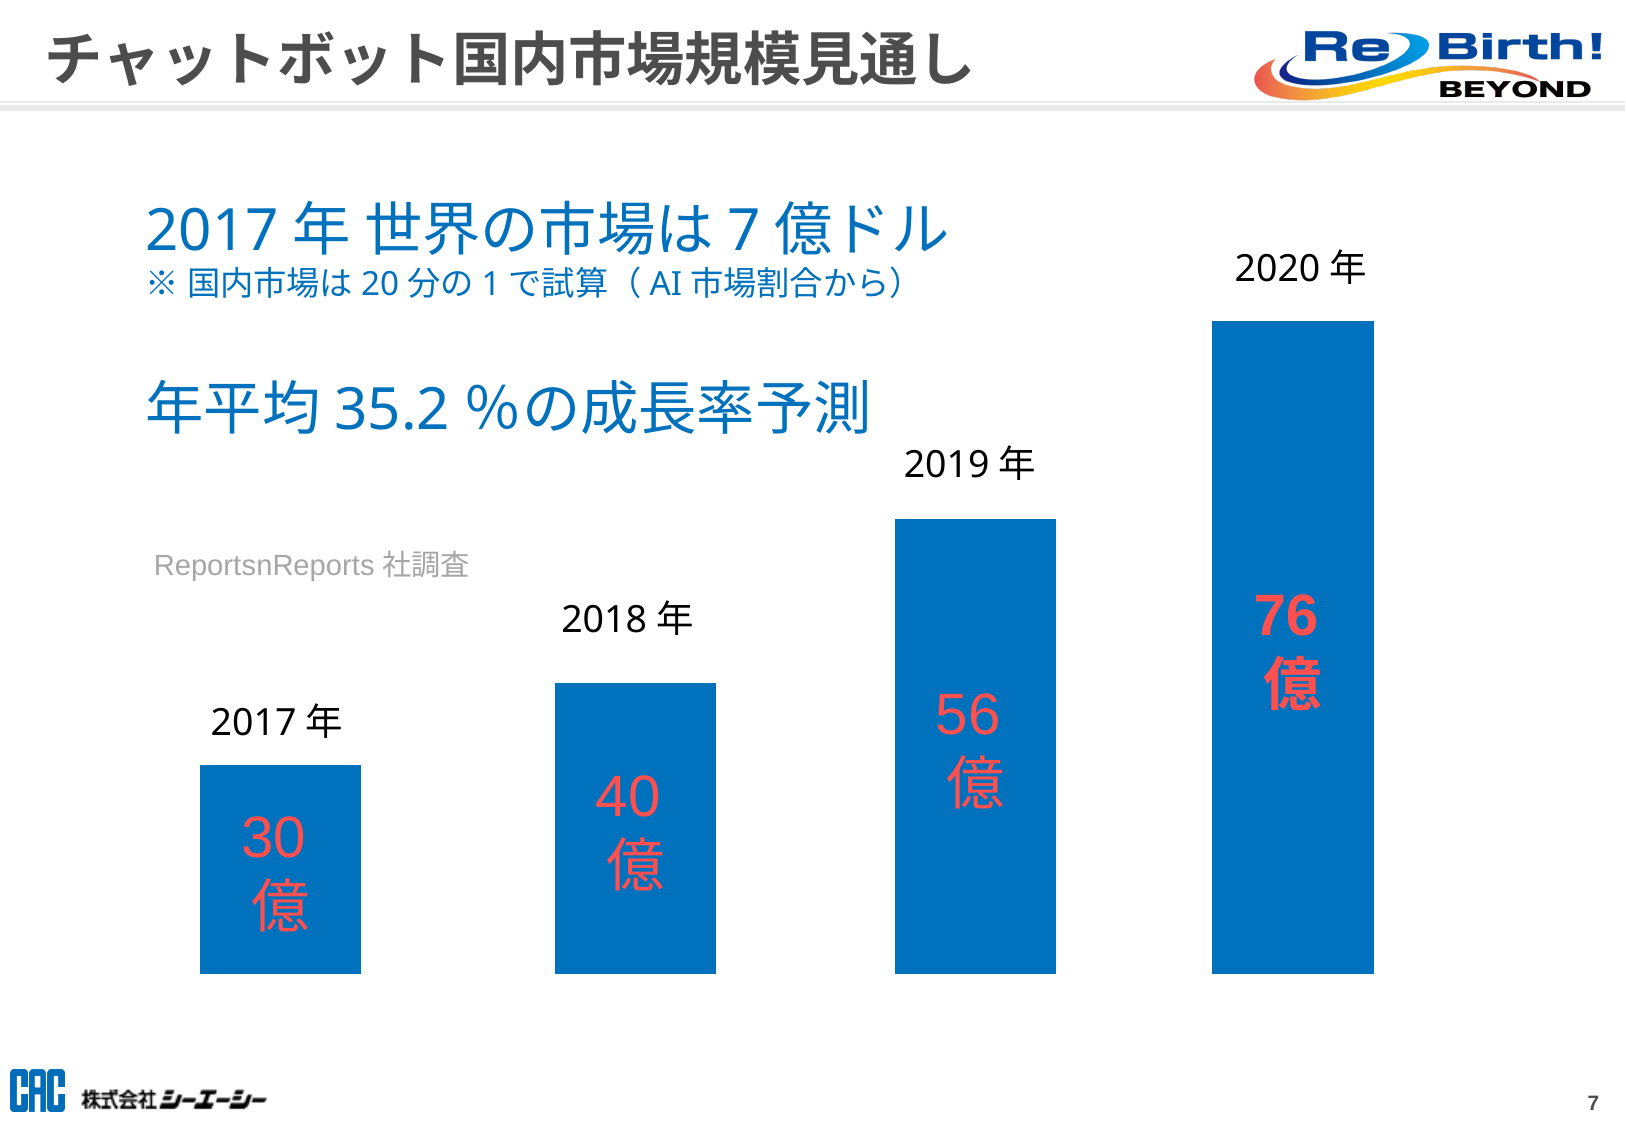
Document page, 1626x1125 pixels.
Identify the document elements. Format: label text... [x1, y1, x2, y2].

text_box 2017年 [186, 690, 368, 751]
picture [1252, 30, 1604, 101]
text_box 2019年 [879, 432, 1061, 493]
text_box ReportsnReports社調査 [139, 538, 537, 589]
slide_number 6 [1220, 1081, 1600, 1124]
text_box 2017年 世界の市場は7億ドル ※国内市場は20分の1で試算（AI市場割合から） 年平均35.2％の成長率予測 [131, 184, 1486, 539]
text_box 2020年 [1210, 236, 1392, 297]
text_box 2018年 [537, 587, 718, 648]
text_box 76億 [1208, 317, 1378, 978]
text_box 56億 [891, 515, 1060, 978]
picture [77, 1085, 270, 1114]
picture [7, 1066, 67, 1114]
title チャットボット国内市場規模見通し [44, 25, 1220, 90]
text_box 40億 [550, 679, 720, 978]
text_box 30億 [196, 761, 366, 978]
